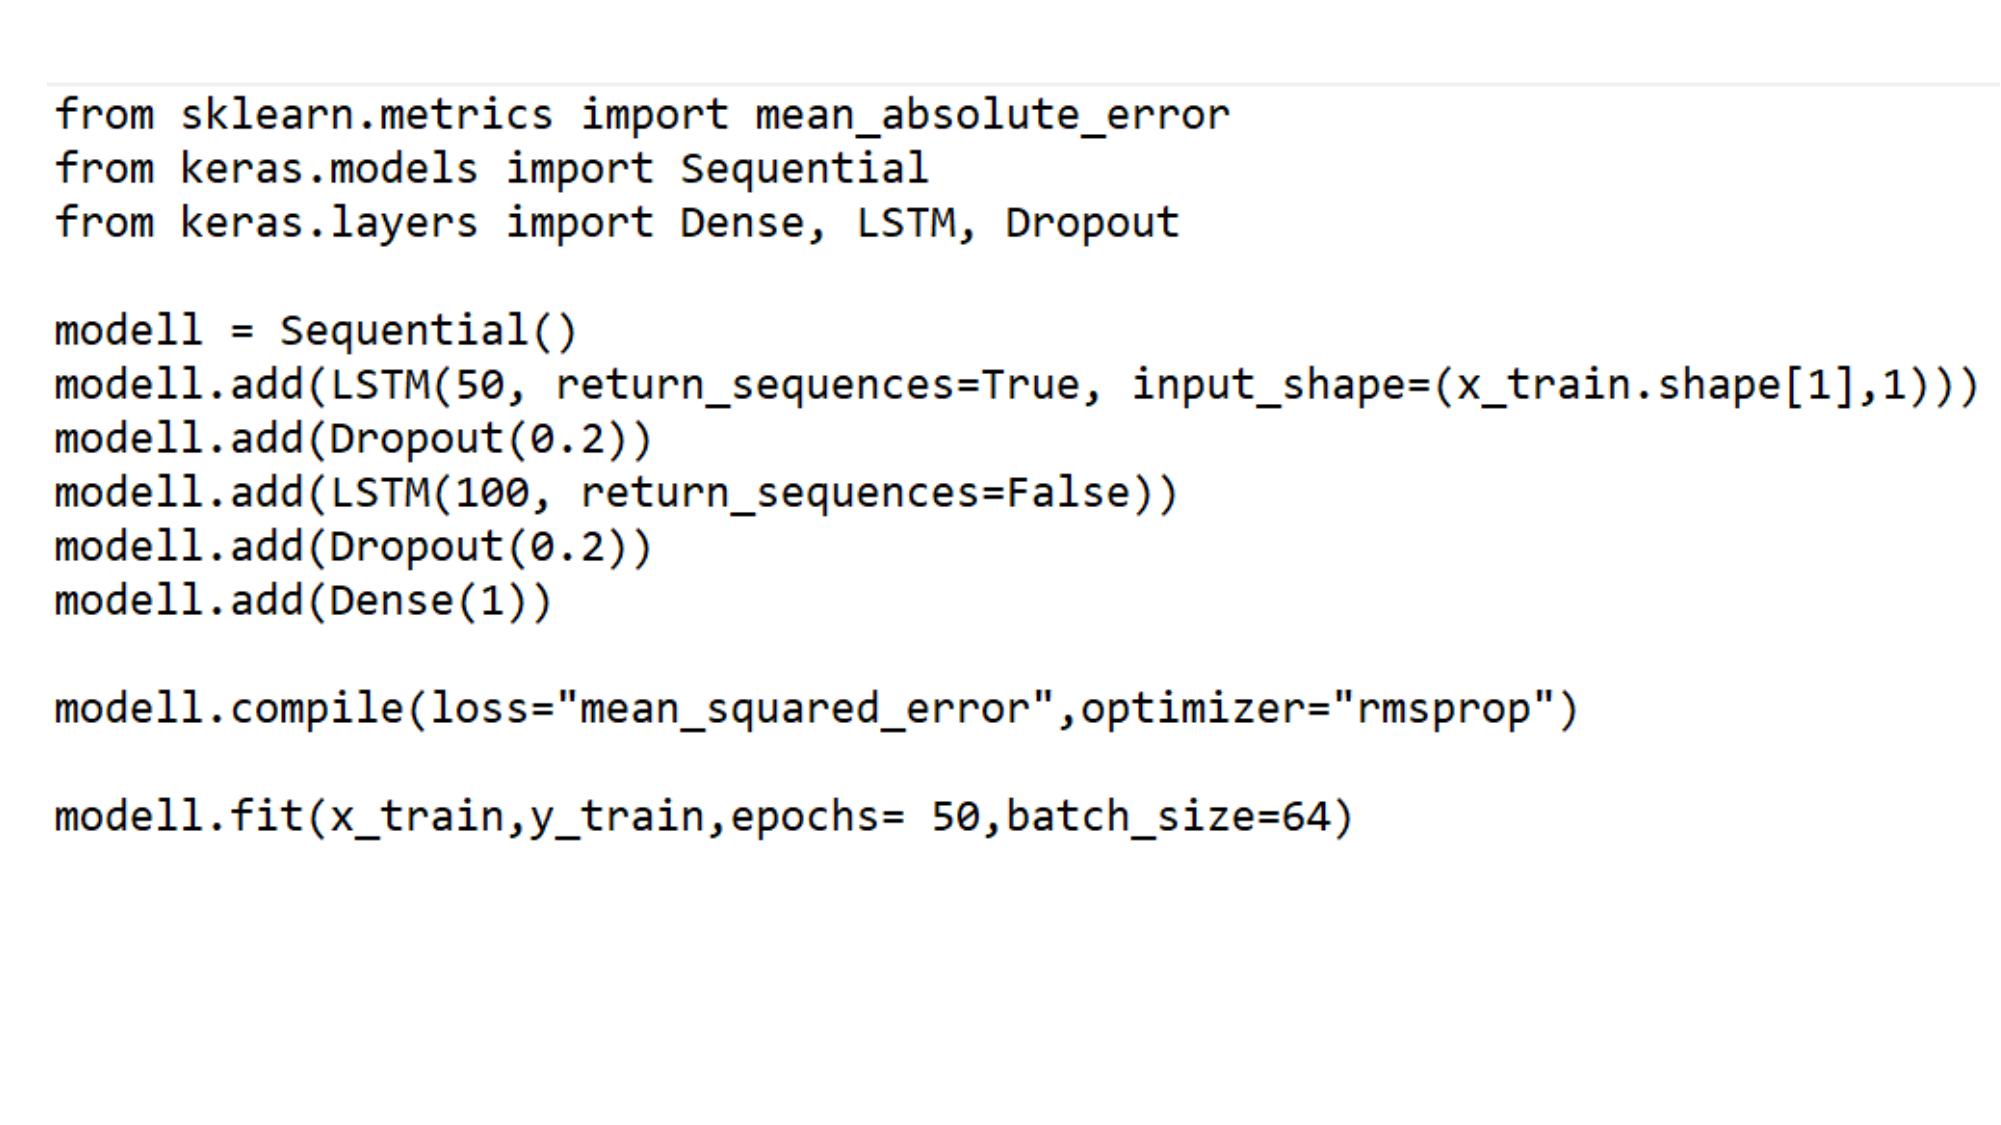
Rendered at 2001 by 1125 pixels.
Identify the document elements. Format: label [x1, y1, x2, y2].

picture [47, 81, 2000, 883]
